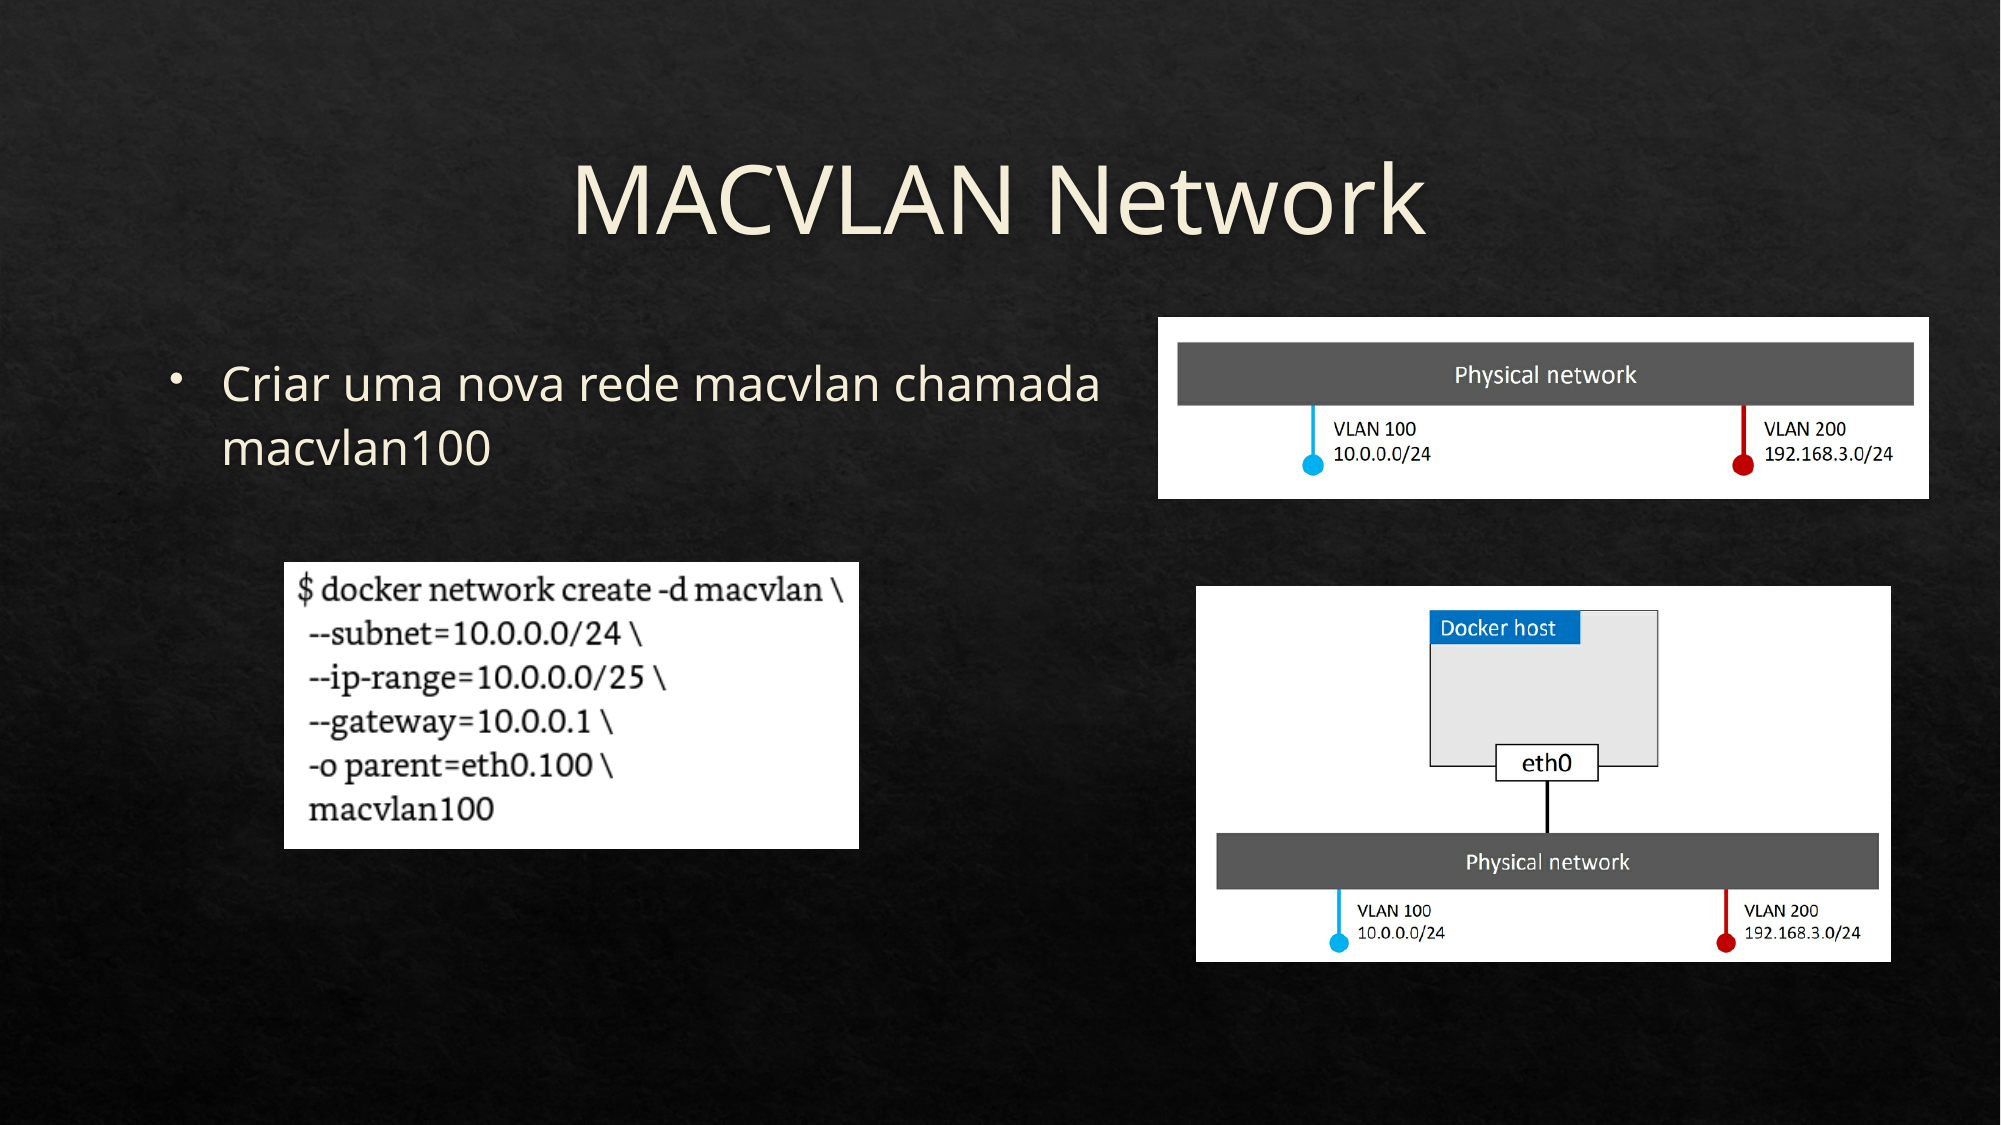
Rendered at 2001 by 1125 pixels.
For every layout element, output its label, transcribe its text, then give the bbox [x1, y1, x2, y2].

picture [1196, 586, 1891, 962]
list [1158, 317, 1929, 499]
picture [284, 562, 859, 849]
title MACVLAN Network [149, 99, 1849, 307]
text_box Criar uma nova rede macvlan chamada macvlan100 [149, 340, 1132, 950]
